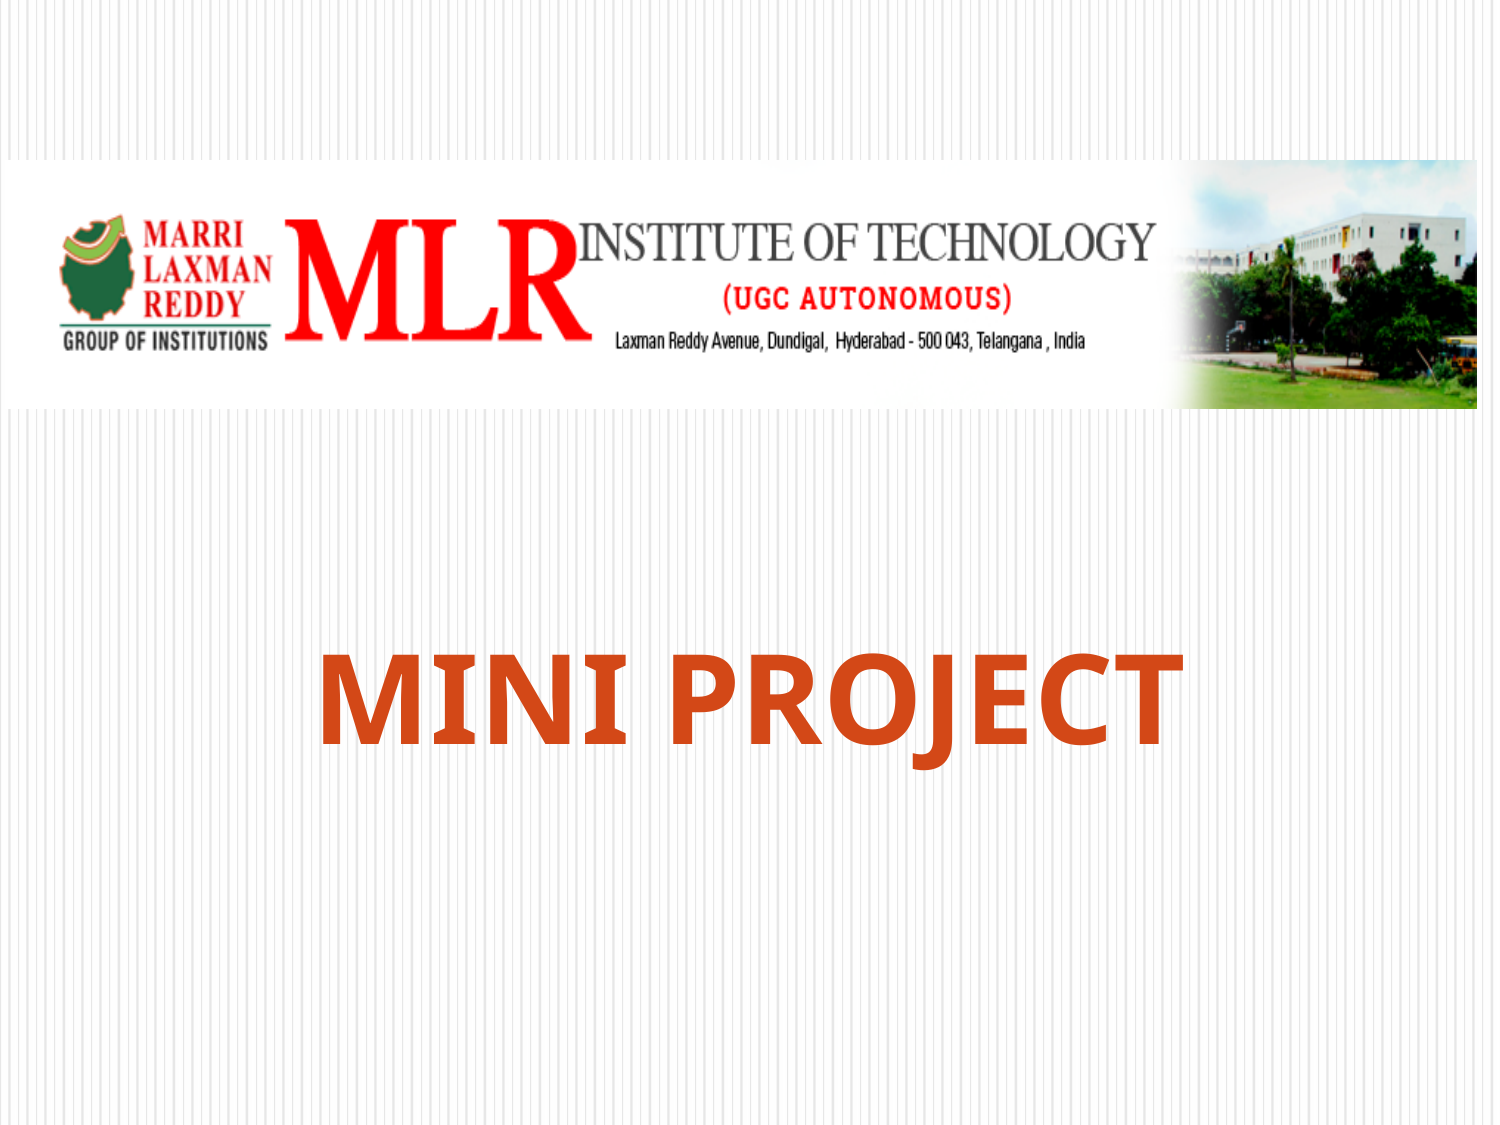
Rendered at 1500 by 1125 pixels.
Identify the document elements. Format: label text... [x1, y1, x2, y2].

picture [5, 160, 1477, 410]
text_box Mini PROJECT [297, 611, 1202, 777]
